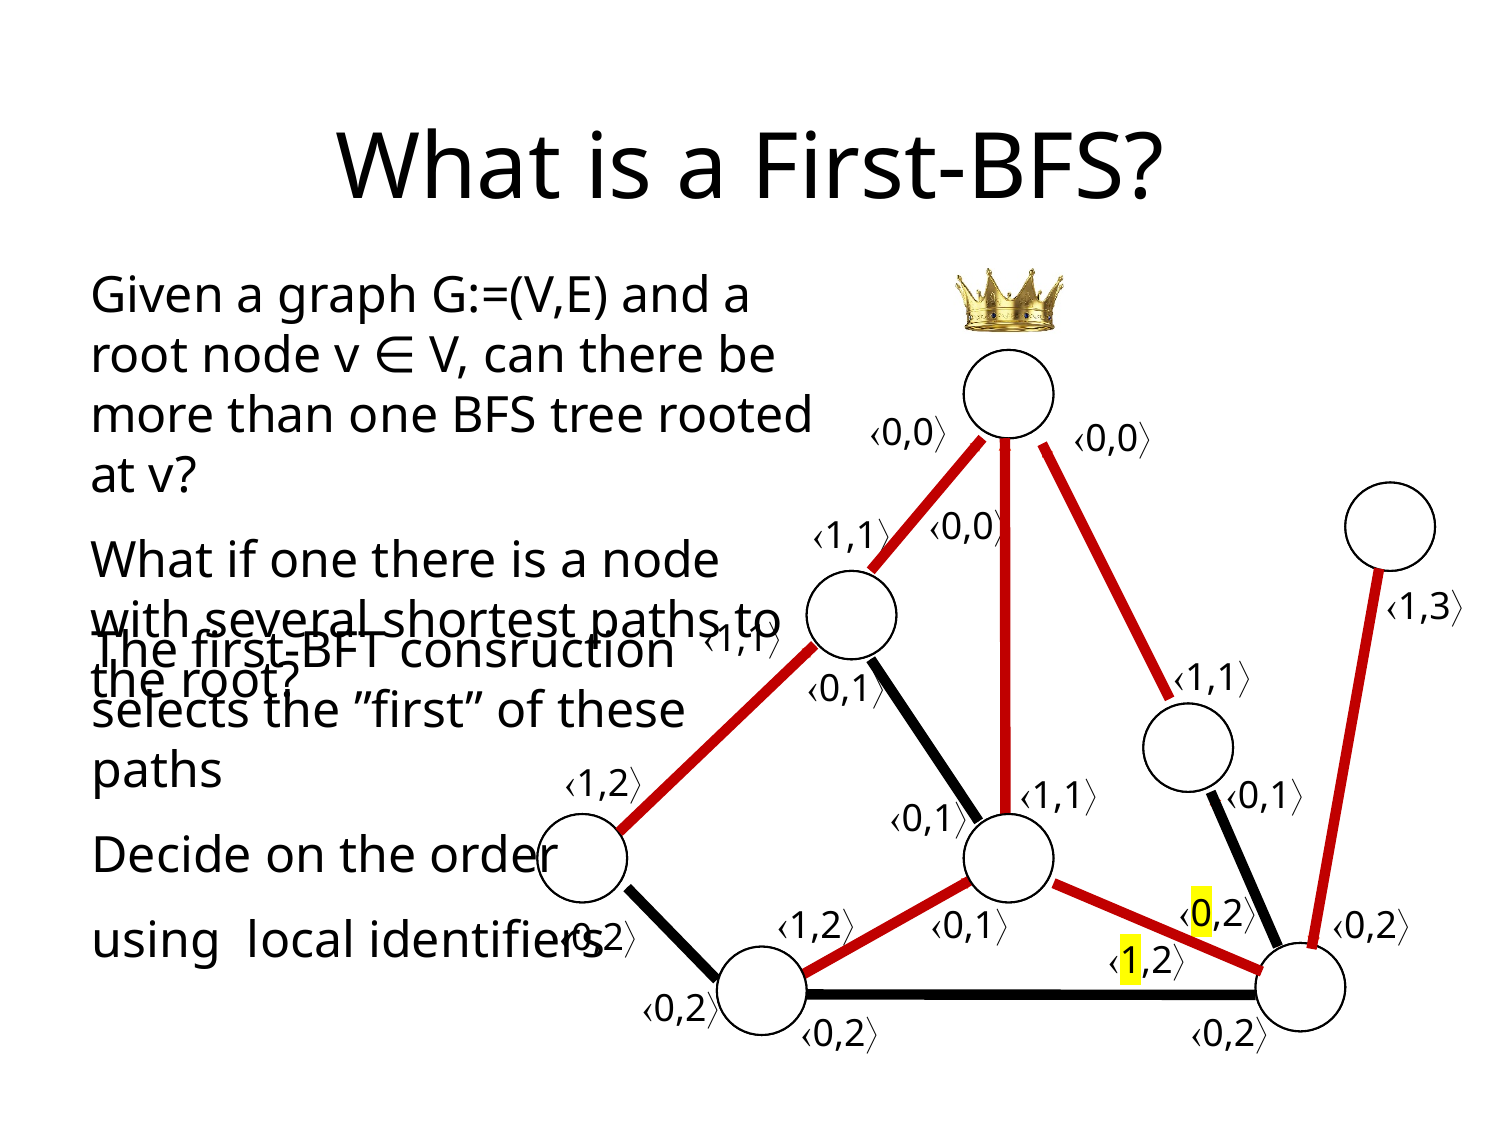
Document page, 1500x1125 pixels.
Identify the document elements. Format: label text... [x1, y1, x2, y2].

title What is a First-BFS? [74, 67, 1426, 256]
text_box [537, 267, 1483, 1108]
text_box The first-BFT consruction selects the ”first” of these paths Decide on the order using local identifiers [76, 609, 532, 1060]
list Given a graph G:=(V,E) and a root node v ∈ V, can there be more than one BFS tree rooted at v? What if one there is a node with several shortest paths to the root? [74, 255, 844, 519]
